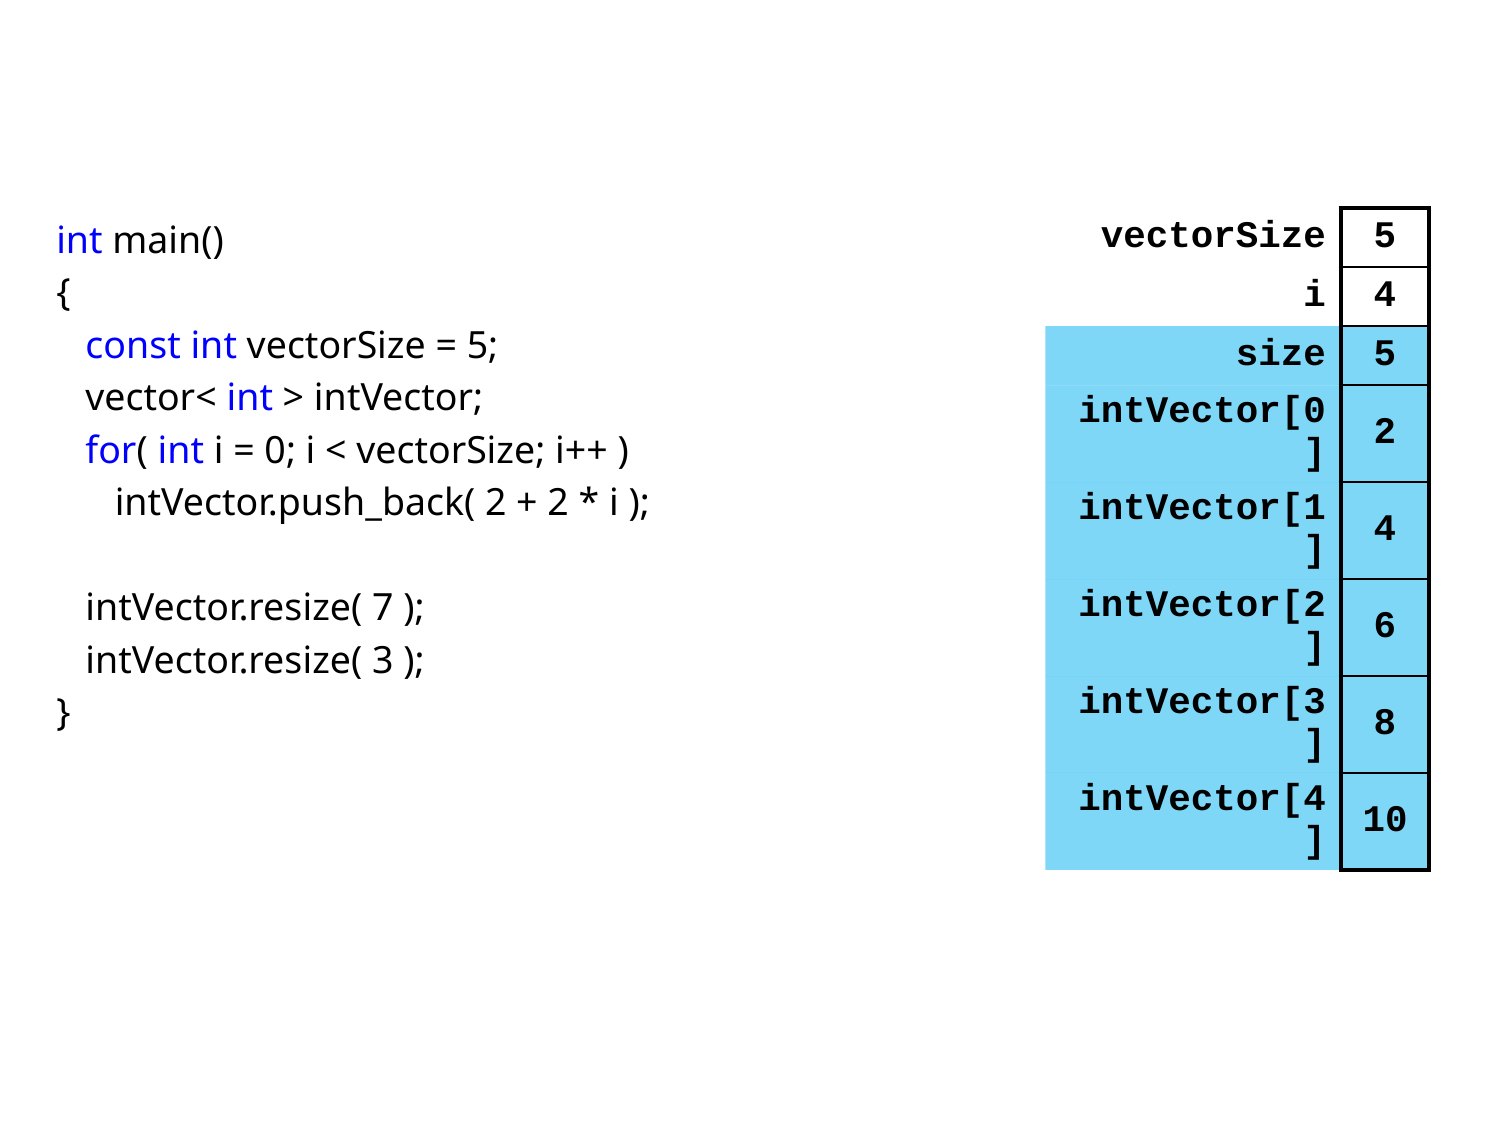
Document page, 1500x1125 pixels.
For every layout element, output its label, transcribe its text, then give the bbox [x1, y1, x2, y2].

table_header vectorSize [1045, 208, 1339, 267]
table_cell 4 [1343, 268, 1427, 325]
list int main() { const int vectorSize = 5; vector< int > intVector; for( int i = 0; i < vectorSize; i++ ) intVector.push_back( 2 + 2 * i ); intVector.resize( 7 ); intVector.resize( 3 ); } [41, 208, 987, 770]
table_cell 2 [1343, 386, 1427, 481]
table_cell 10 [1343, 774, 1427, 868]
table_header 5 [1343, 210, 1427, 266]
table_cell i [1045, 267, 1339, 326]
table_cell 5 [1343, 327, 1427, 384]
table_cell intVector[0] [1045, 385, 1339, 482]
table_cell intVector[3] [1045, 676, 1339, 773]
table_cell size [1045, 326, 1339, 385]
table_cell intVector[4] [1045, 773, 1339, 870]
table_cell intVector[2] [1045, 579, 1339, 676]
table_cell 4 [1343, 483, 1427, 578]
table_cell 8 [1343, 677, 1427, 772]
table_cell 6 [1343, 580, 1427, 675]
table_cell intVector[1] [1045, 482, 1339, 579]
